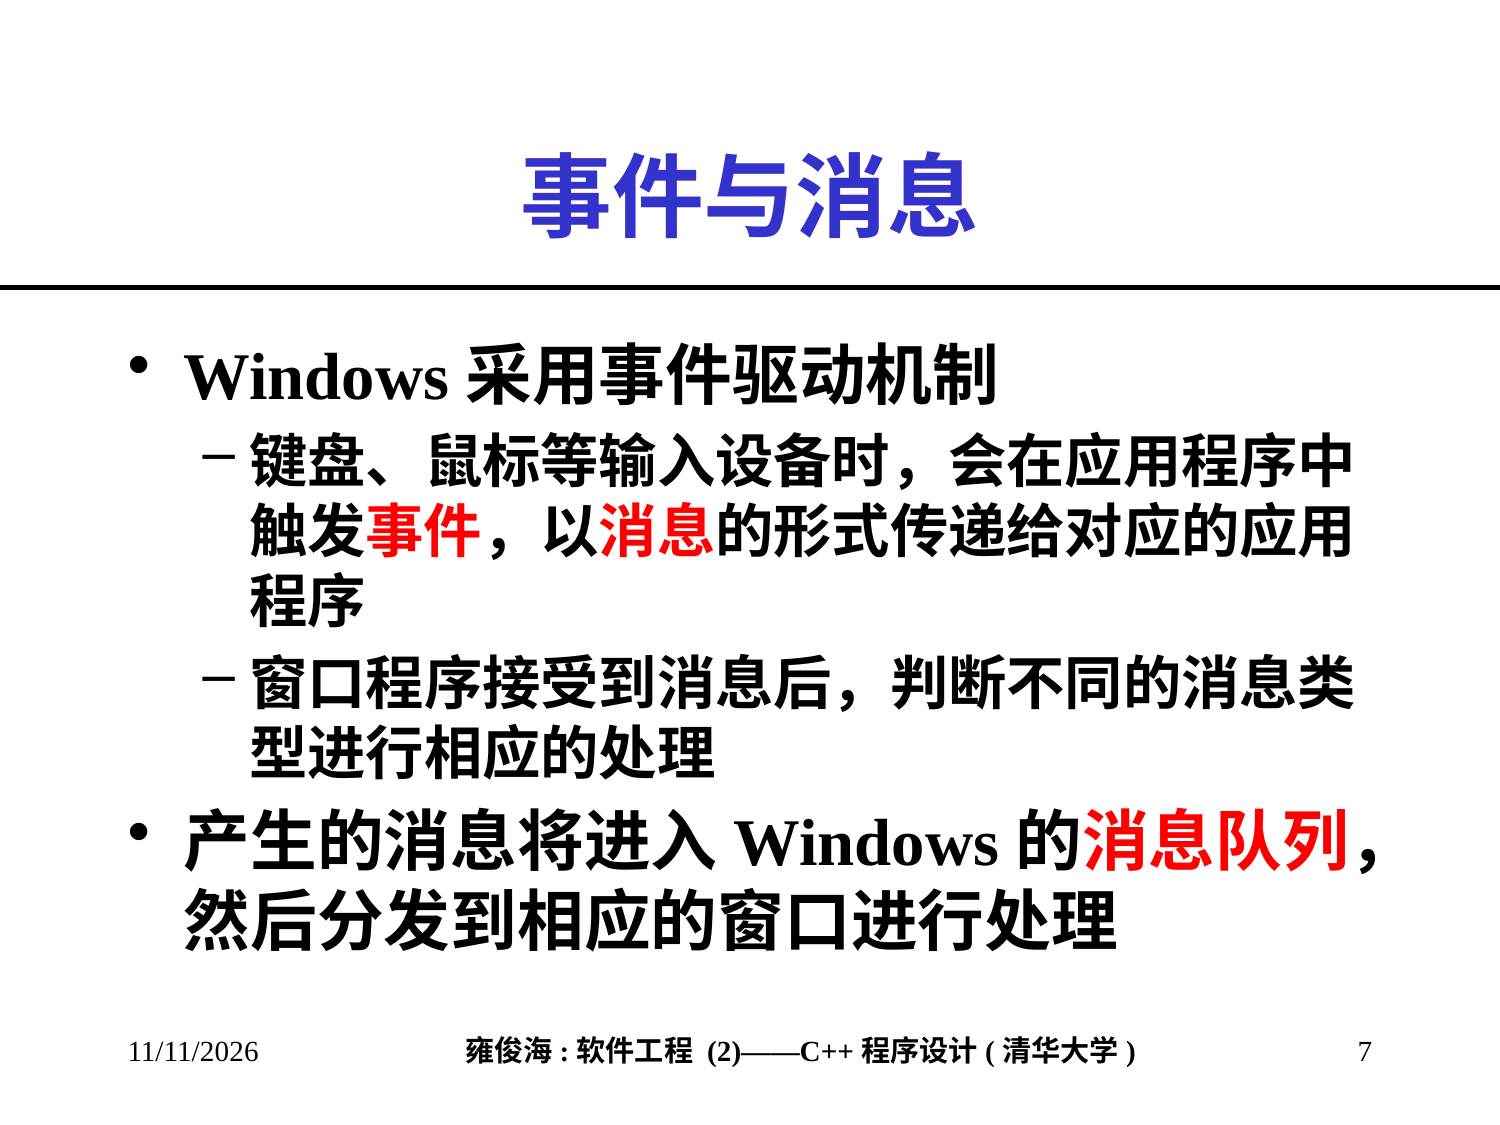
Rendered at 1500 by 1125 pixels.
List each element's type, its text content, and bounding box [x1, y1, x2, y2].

slide_number 7 [1074, 1025, 1388, 1100]
title 事件与消息 [112, 99, 1388, 288]
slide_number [112, 1025, 425, 1100]
list Windows采用事件驱动机制 键盘、鼠标等输入设备时，会在应用程序中触发事件，以消息的形式传递给对应的应用程序 窗口程序接受到消息后，判断不同的消息类型进行相应的处理 产生的消息将进入Windows的消息队列，然后分发到相应的窗口进行处理 [112, 324, 1388, 1000]
